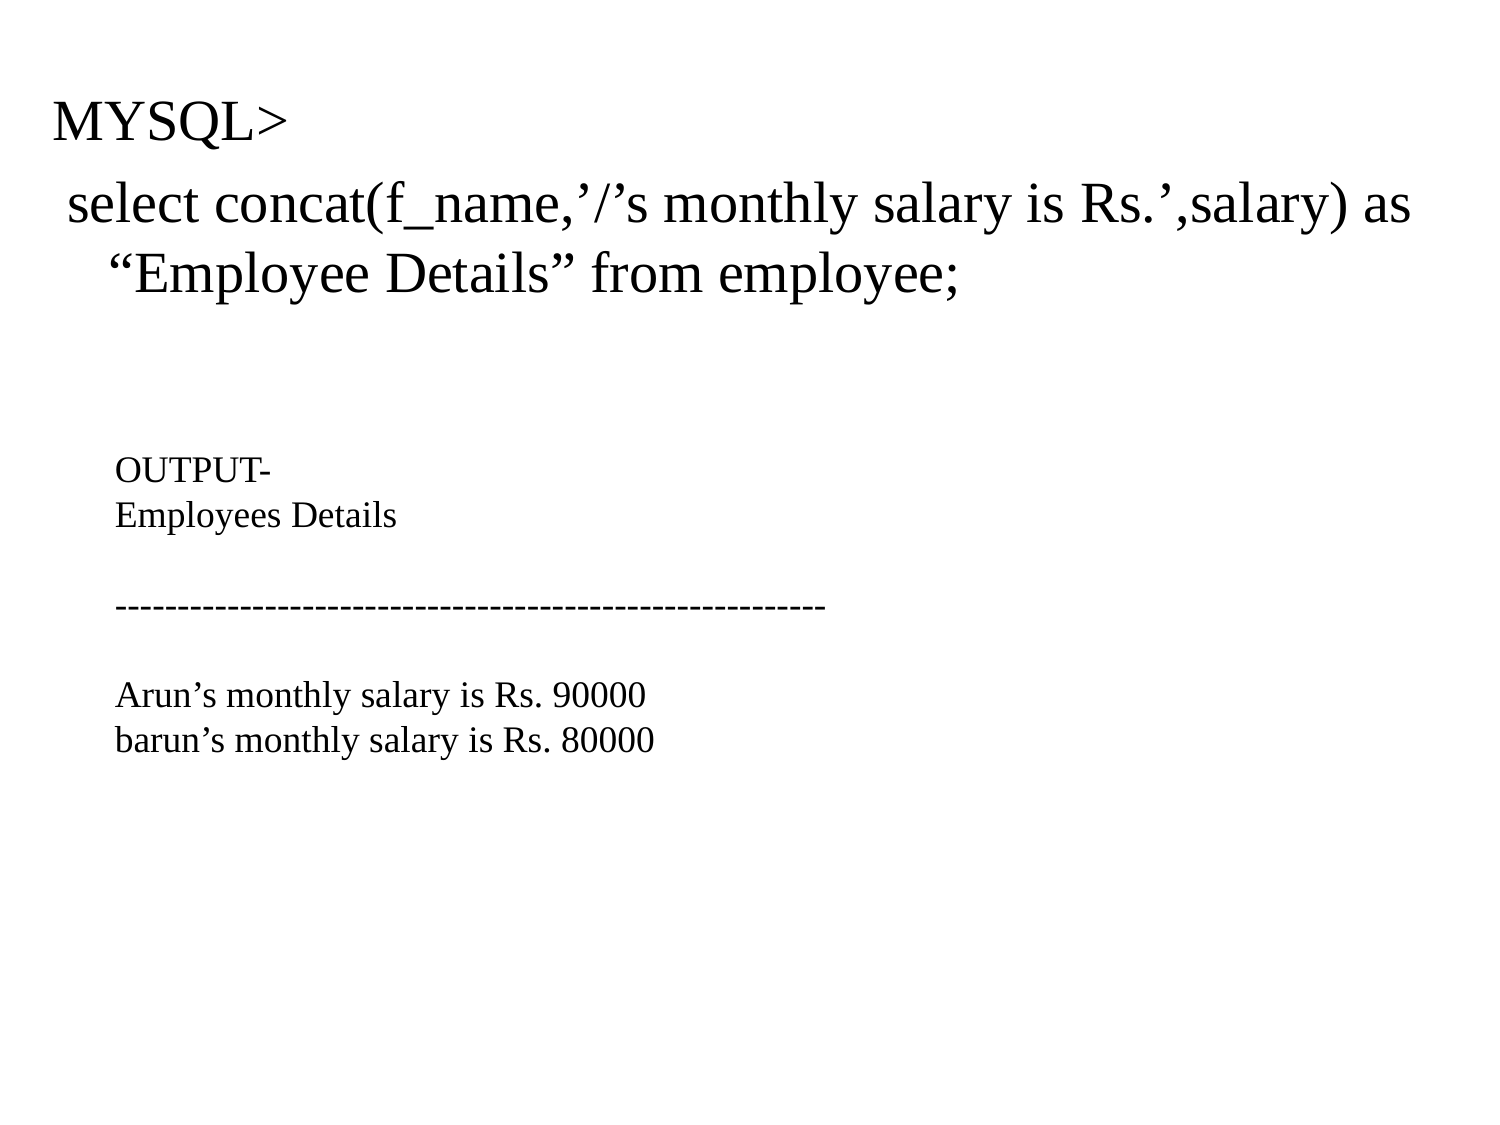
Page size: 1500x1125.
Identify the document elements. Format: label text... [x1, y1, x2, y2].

list MYSQL> select concat(f_name,’/’s monthly salary is Rs.’,salary) as “Employee Details” from employee; [37, 75, 1500, 1005]
text_box OUTPUT- Employees Details --------------------------------------------------------- Arun’s monthly salary is Rs. 90000 barun’s monthly salary is Rs. 80000 [99, 437, 963, 858]
